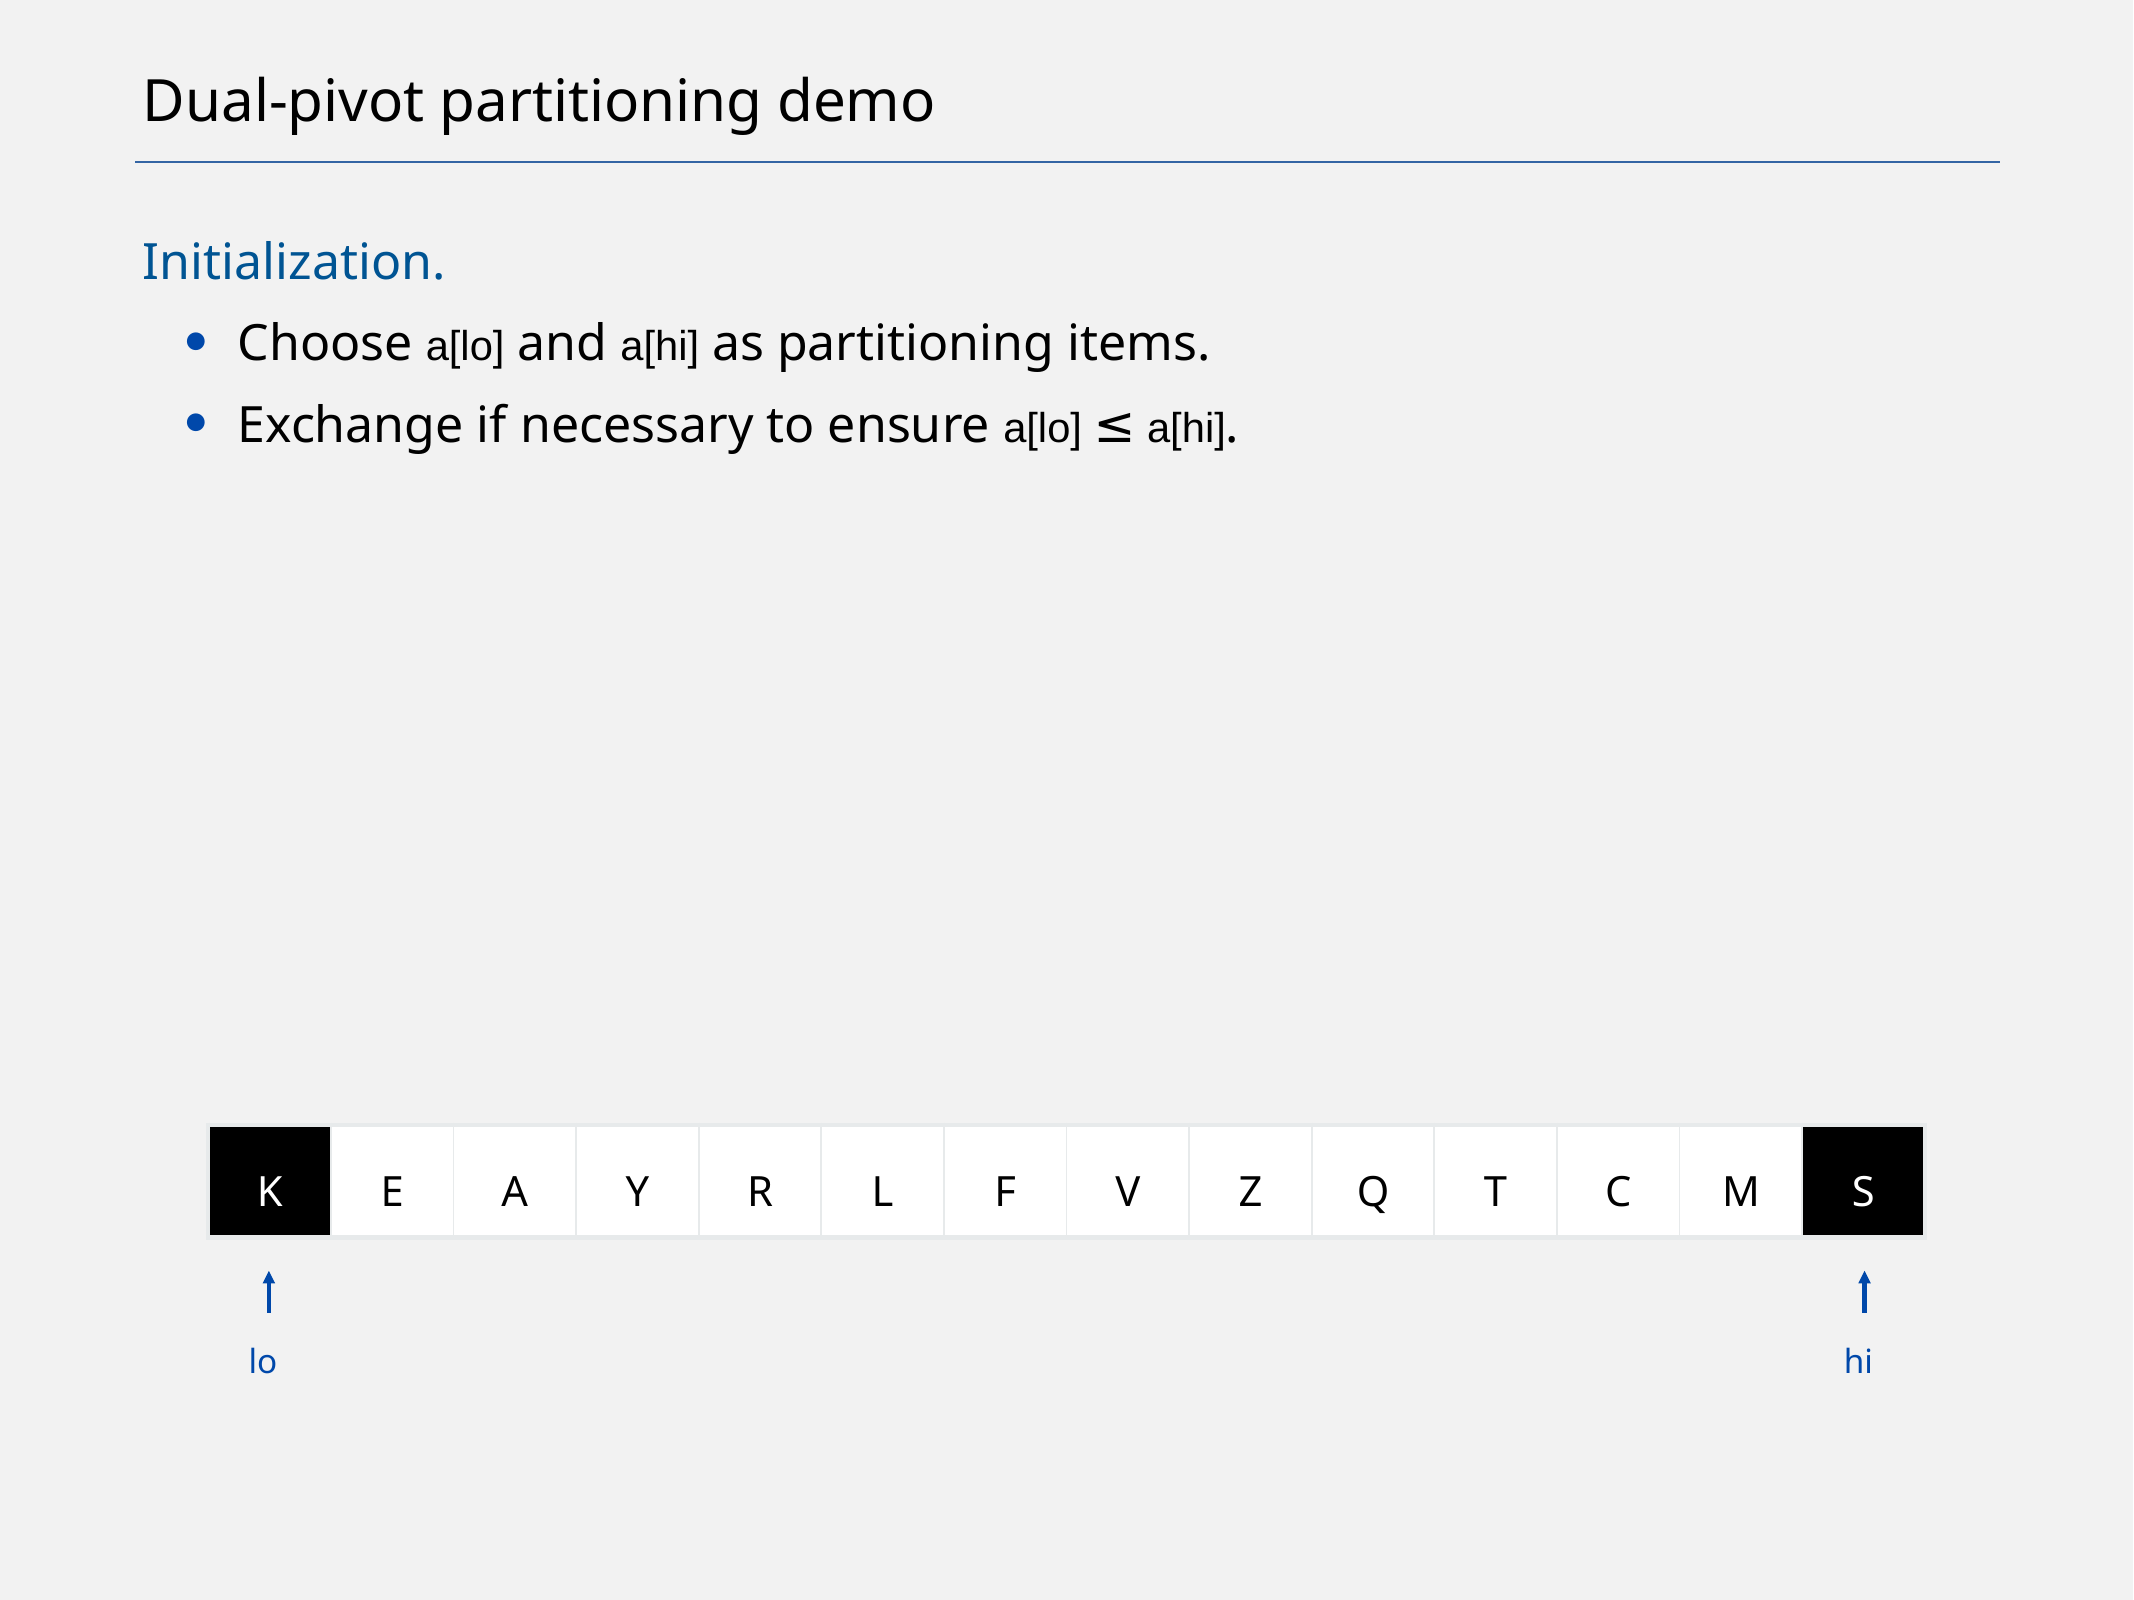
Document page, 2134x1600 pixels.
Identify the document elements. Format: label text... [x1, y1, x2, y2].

table_header A [454, 1127, 575, 1235]
table_header R [700, 1127, 820, 1235]
table_header E [332, 1127, 453, 1235]
list Initialization. Choose a[lo] and a[hi] as partitioning items. Exchange if necessary to ensure a[lo] ≤ a[hi]. [132, 207, 2001, 1543]
table_header K [210, 1127, 330, 1235]
table_header C [1558, 1127, 1679, 1235]
table_header V [1067, 1127, 1188, 1235]
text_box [1828, 1270, 1888, 1376]
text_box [233, 1270, 293, 1376]
table_header Q [1313, 1127, 1433, 1235]
table_header Y [577, 1127, 698, 1235]
table_header L [822, 1127, 943, 1235]
table_header S [1803, 1127, 1923, 1235]
table_header F [945, 1127, 1066, 1235]
table_header M [1680, 1127, 1801, 1235]
title Dual-pivot partitioning demo [132, 0, 2001, 134]
table_header T [1435, 1127, 1556, 1235]
table_header Z [1190, 1127, 1311, 1235]
